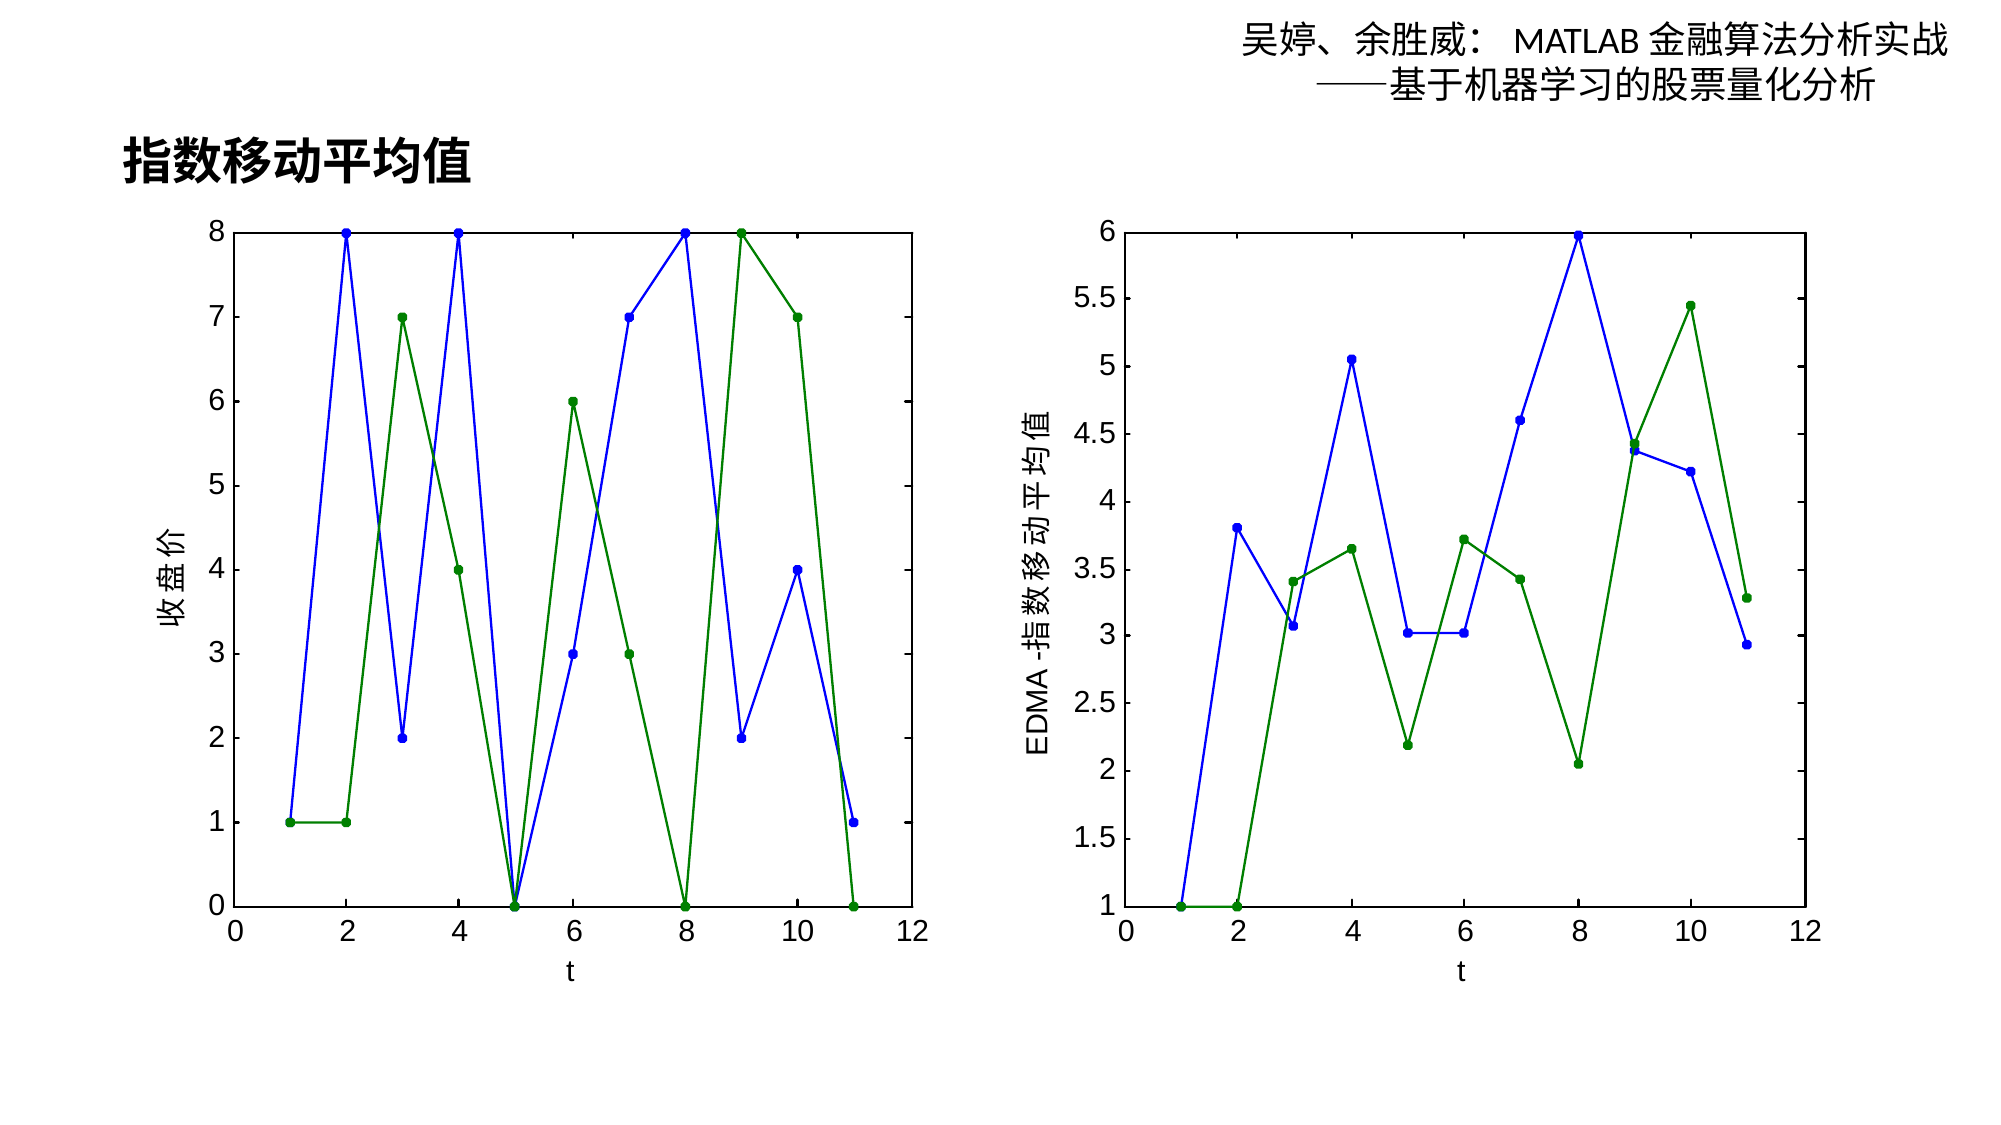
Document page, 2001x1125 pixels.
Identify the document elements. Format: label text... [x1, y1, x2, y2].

text_box 吴婷、余胜威：MATLAB金融算法分析实战——基于机器学习的股票量化分析 [1190, 0, 2000, 123]
picture [145, 198, 1834, 998]
text_box 指数移动平均值 [107, 122, 488, 198]
